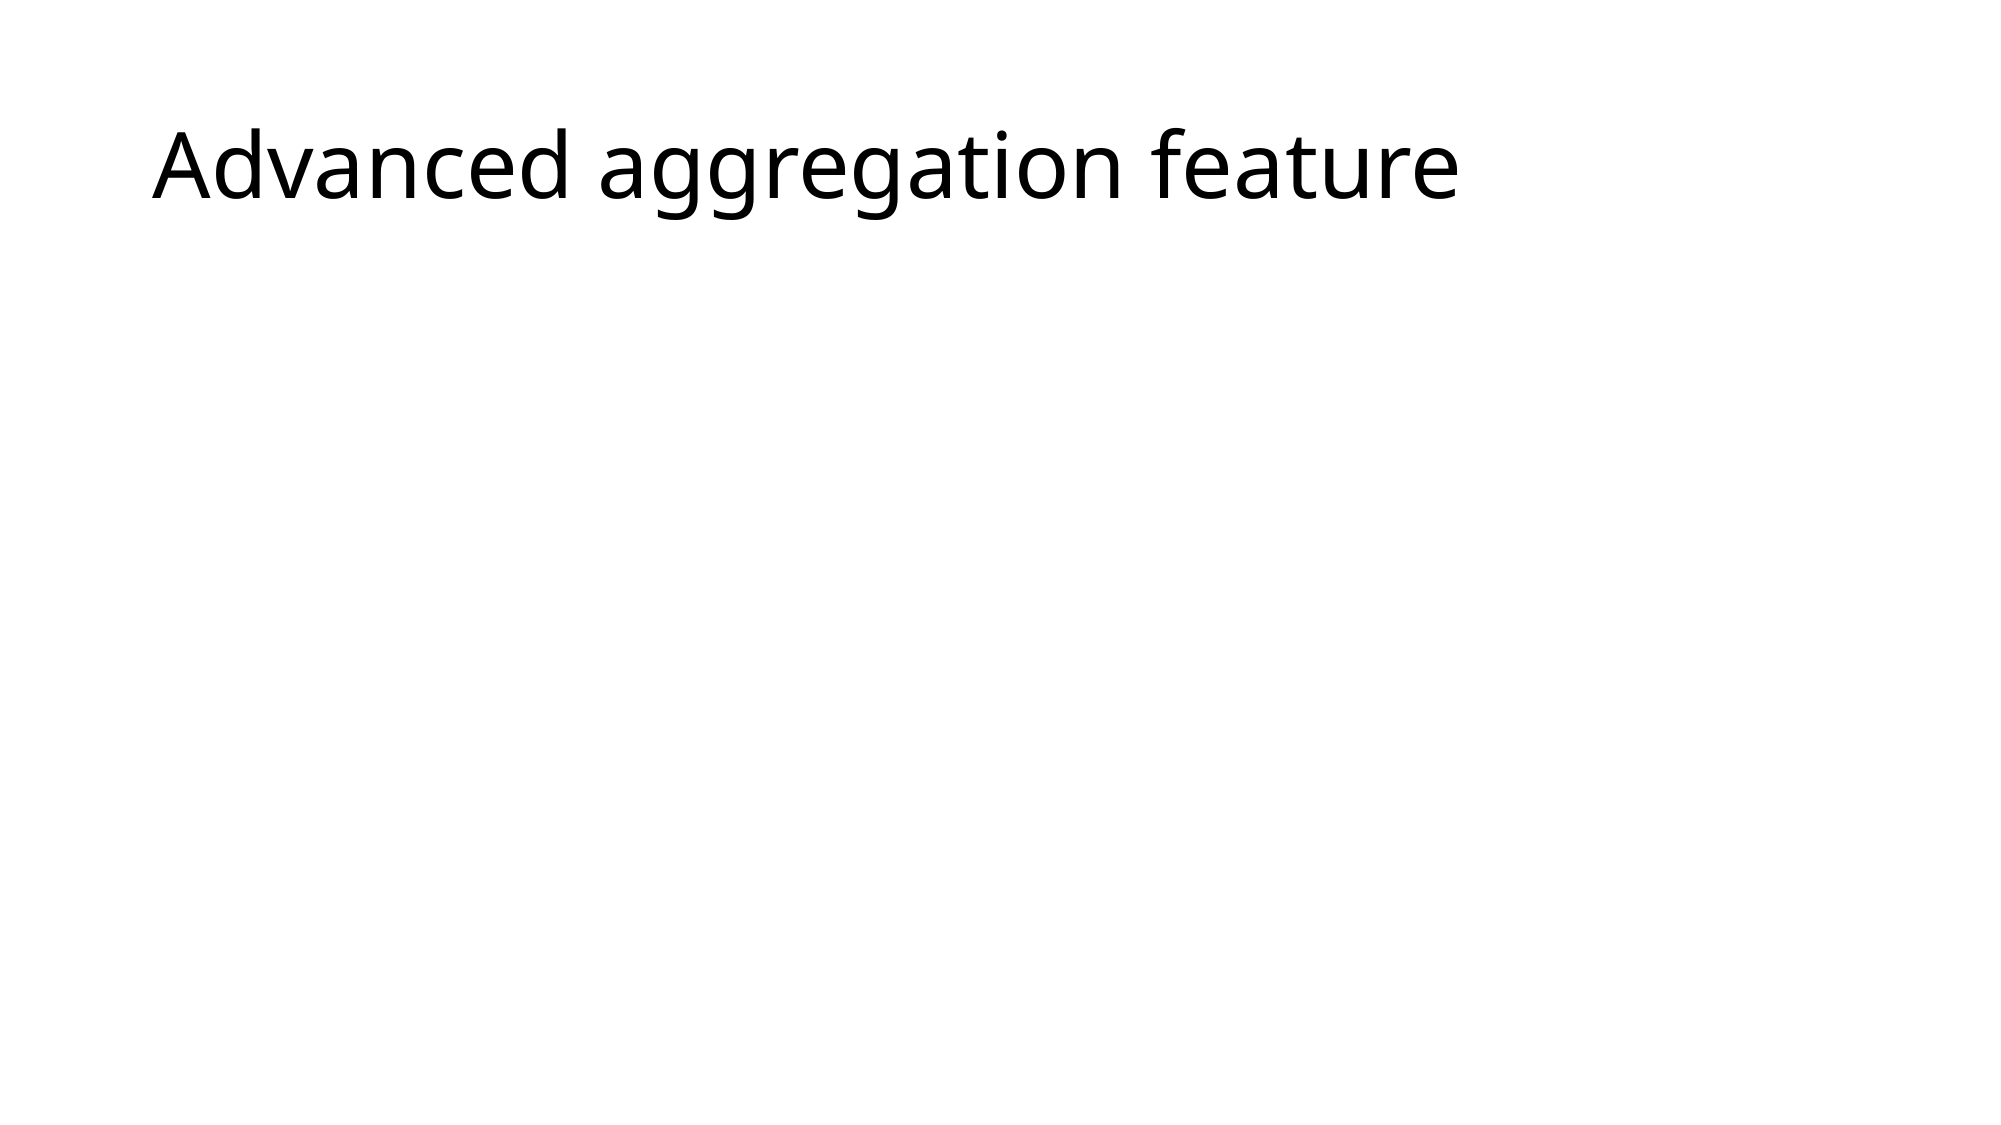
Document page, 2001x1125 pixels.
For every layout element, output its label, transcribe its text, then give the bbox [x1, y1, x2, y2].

title Advanced aggregation feature [137, 59, 1863, 278]
